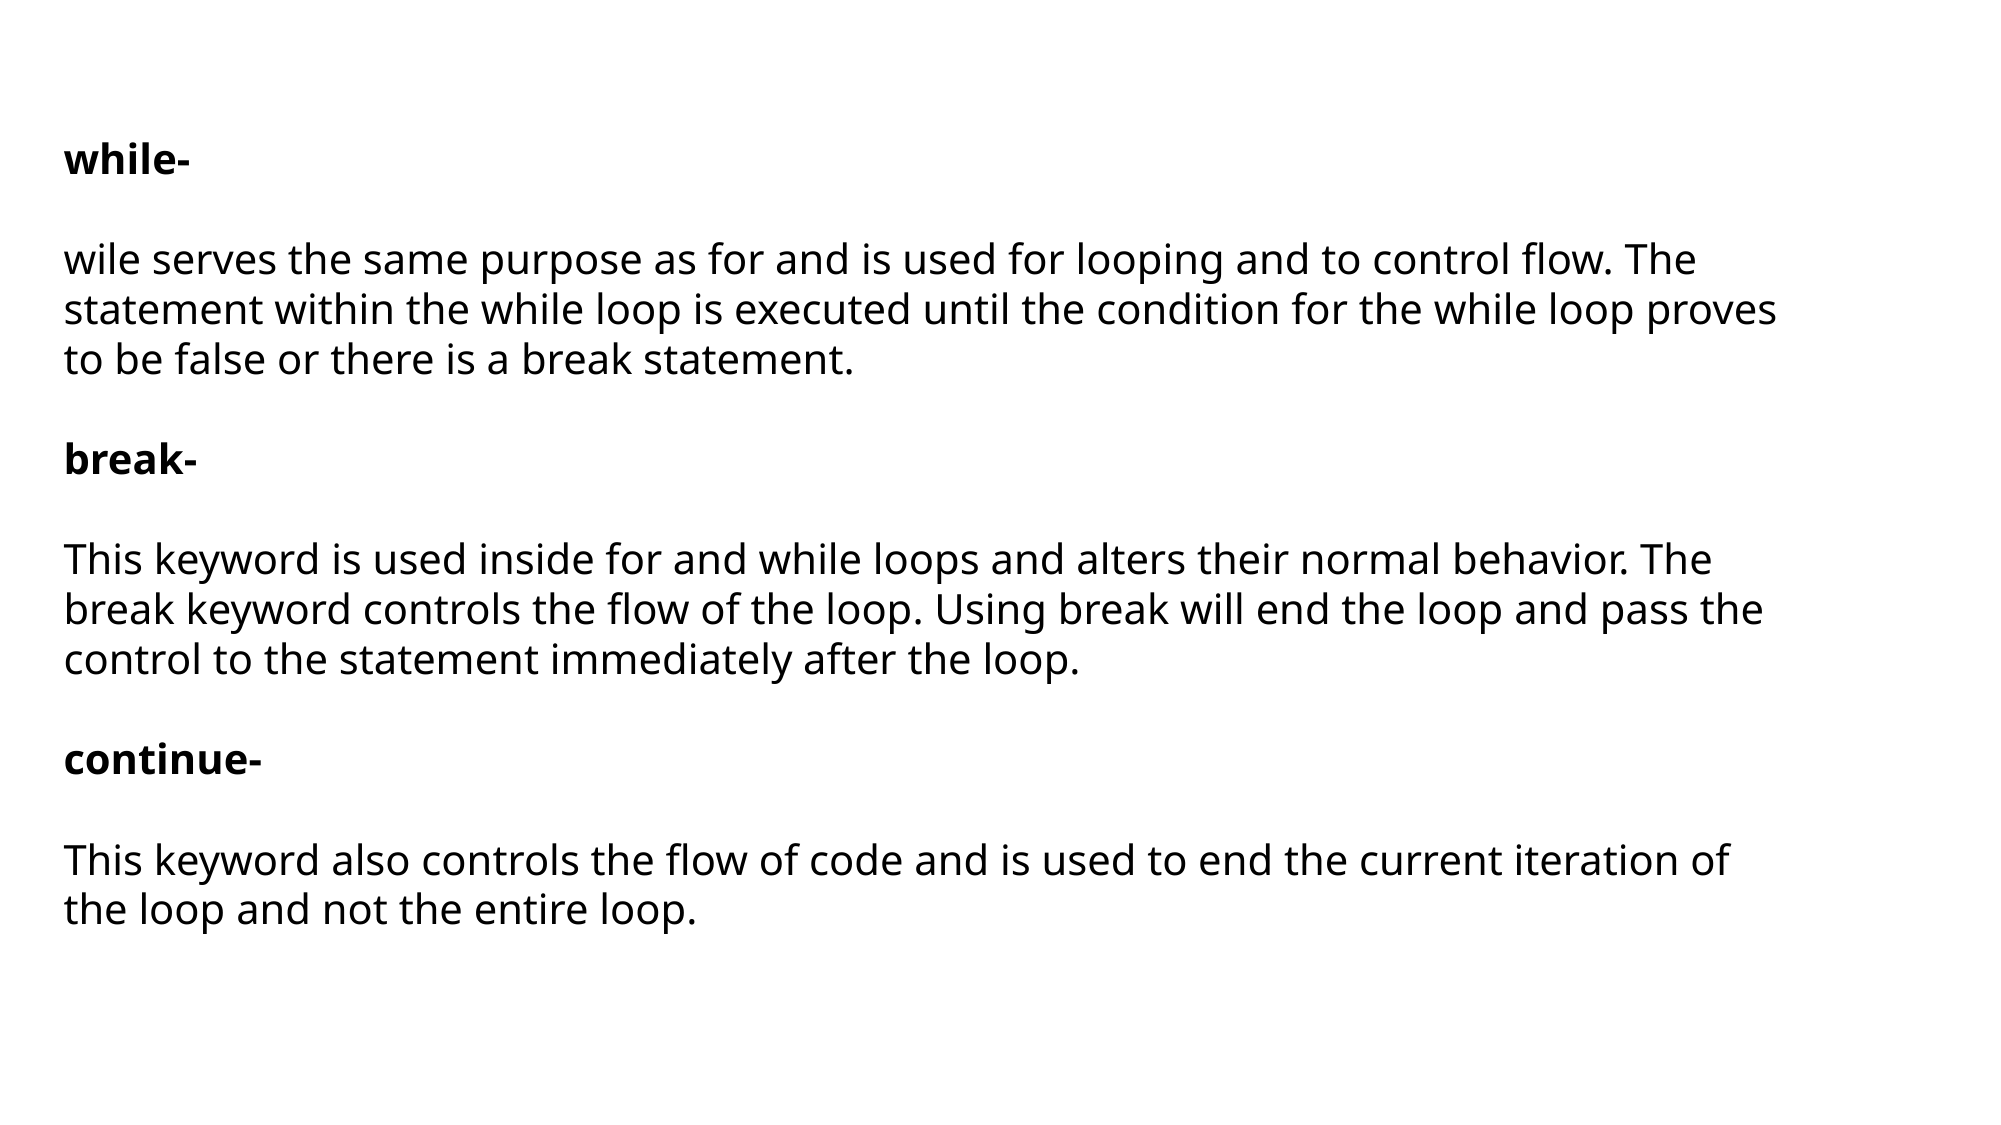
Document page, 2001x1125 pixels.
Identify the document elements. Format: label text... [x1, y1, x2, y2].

text_box while- wile serves the same purpose as for and is used for looping and to control flow. The statement within the while loop is executed until the condition for the while loop proves to be false or there is a break statement. break- This keyword is used inside for and while loops and alters their normal behavior. The break keyword controls the flow of the loop. Using break will end the loop and pass the control to the statement immediately after the loop. continue- This keyword also controls the flow of code and is used to end the current iteration of the loop and not the entire loop. [48, 125, 1809, 941]
